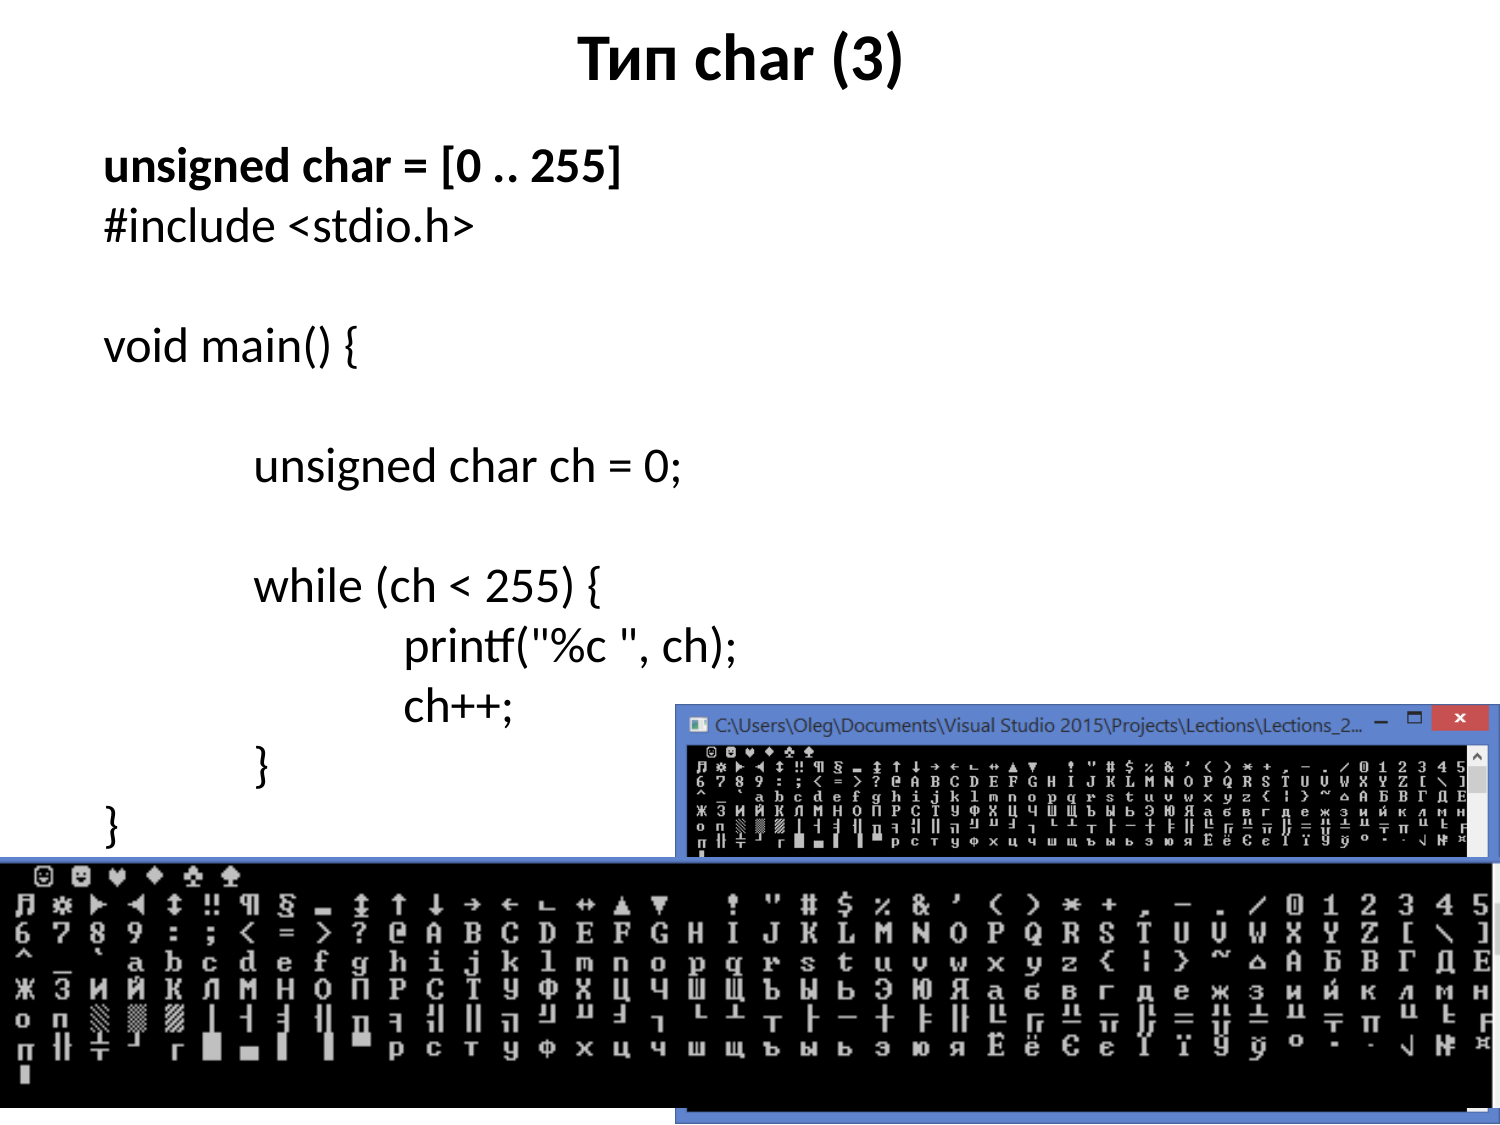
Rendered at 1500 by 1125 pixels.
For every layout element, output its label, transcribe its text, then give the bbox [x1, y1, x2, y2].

text_box unsigned char = [0 .. 255] #include <stdio.h> void main() { unsigned char ch = 0; while (ch < 255) { printf("%c ", ch); ch++; } } [88, 125, 1436, 856]
picture [0, 704, 1500, 1124]
title Тип char (3) [0, 19, 1483, 88]
